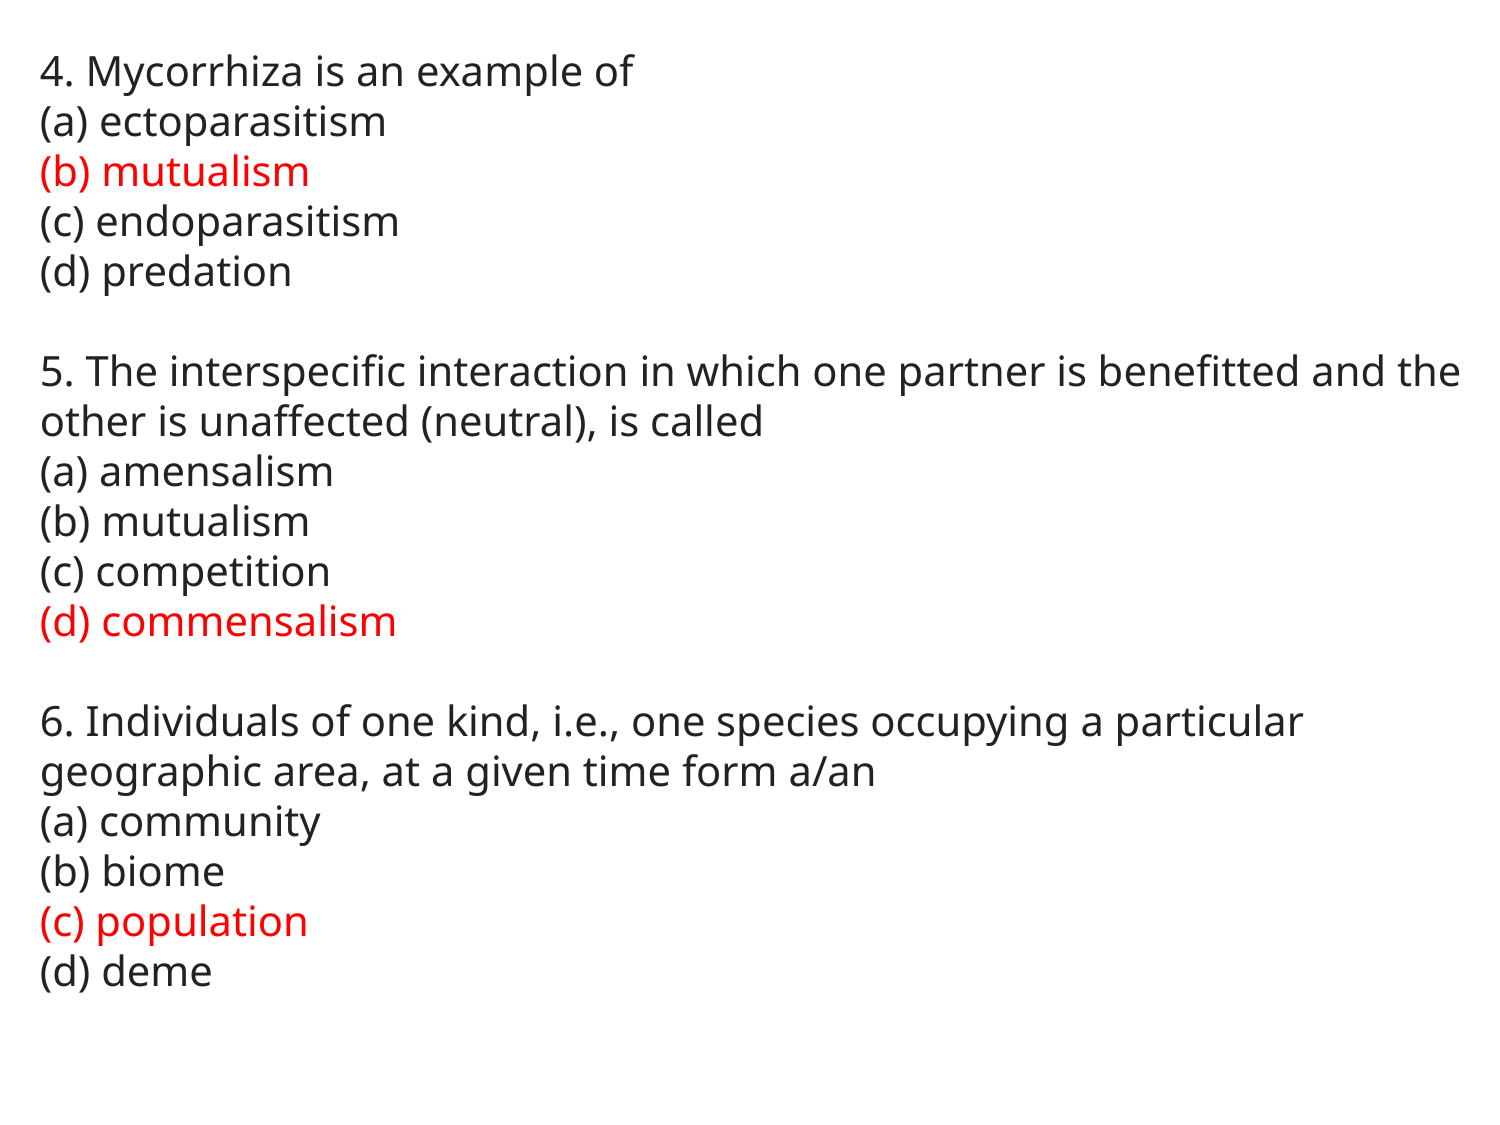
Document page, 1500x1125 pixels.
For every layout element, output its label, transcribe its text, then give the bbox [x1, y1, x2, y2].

text_box 4. Mycorrhiza is an example of (a) ectoparasitism (b) mutualism (c) endoparasitism (d) predation 5. The interspecific interaction in which one partner is benefitted and the other is unaffected (neutral), is called (a) amensalism (b) mutualism (c) competition (d) commensalism 6. Individuals of one kind, i.e., one species occupying a particular geographic area, at a given time form a/an (a) community (b) biome (c) population (d) deme [24, 37, 1488, 1003]
